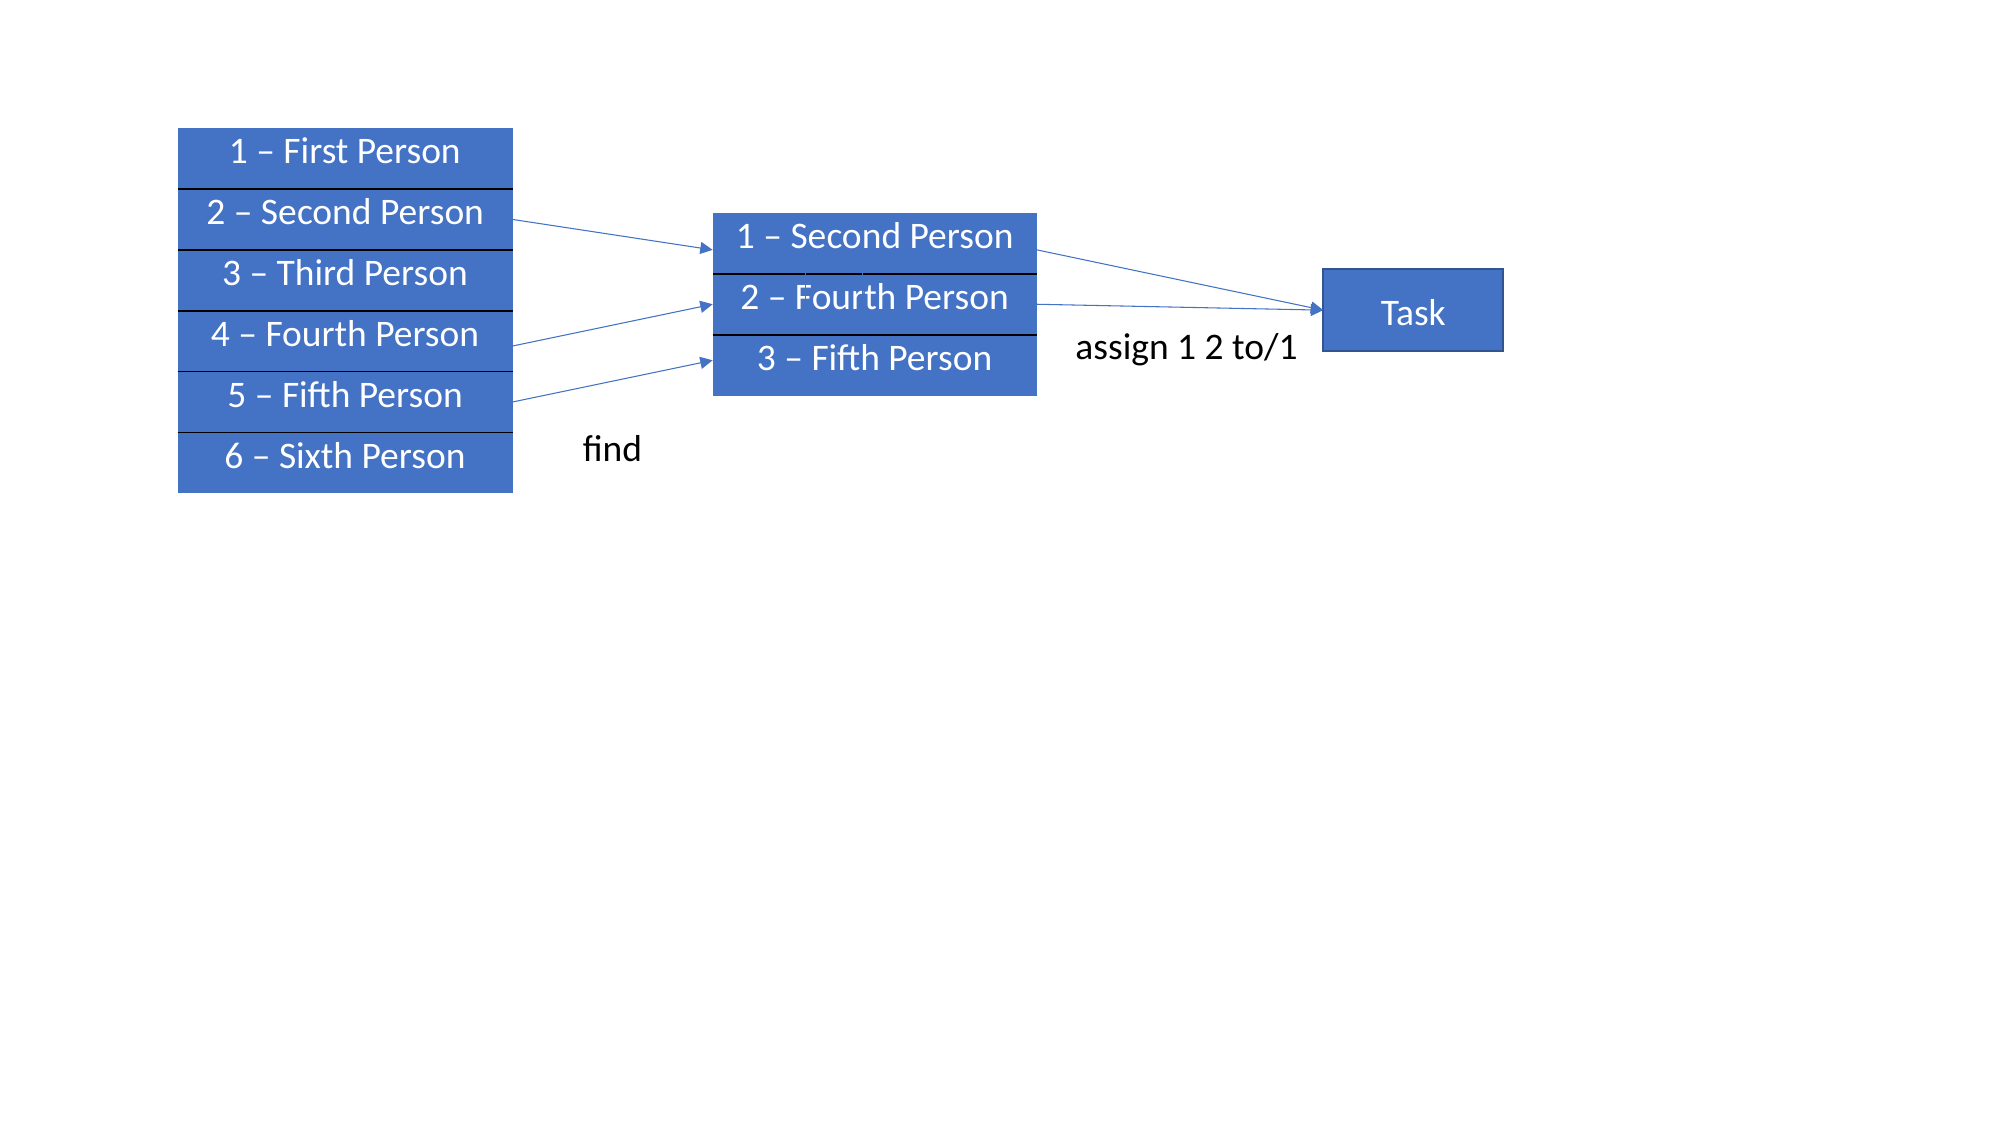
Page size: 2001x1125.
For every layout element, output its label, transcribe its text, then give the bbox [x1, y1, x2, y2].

table_header 1 – Second Person [713, 213, 1037, 273]
table_cell 3 – Third Person [178, 251, 513, 310]
table_cell 2 – Fourth Person [713, 275, 1037, 334]
table_cell 3 – Fifth Person [713, 336, 1037, 396]
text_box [512, 219, 713, 250]
table_header 1 – First Person [178, 128, 513, 188]
table_cell 2 – Second Person [178, 190, 513, 249]
text_box [805, 269, 863, 330]
text_box assign 1 2 to/1 [1060, 314, 1313, 375]
table_cell 4 – Fourth Person [178, 312, 513, 371]
table_cell 5 – Fifth Person [178, 372, 513, 432]
table_cell 6 – Sixth Person [178, 433, 513, 493]
text_box find [568, 416, 658, 476]
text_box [1036, 249, 1324, 311]
text_box Task [1322, 268, 1504, 352]
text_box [512, 360, 713, 402]
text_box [512, 304, 713, 346]
